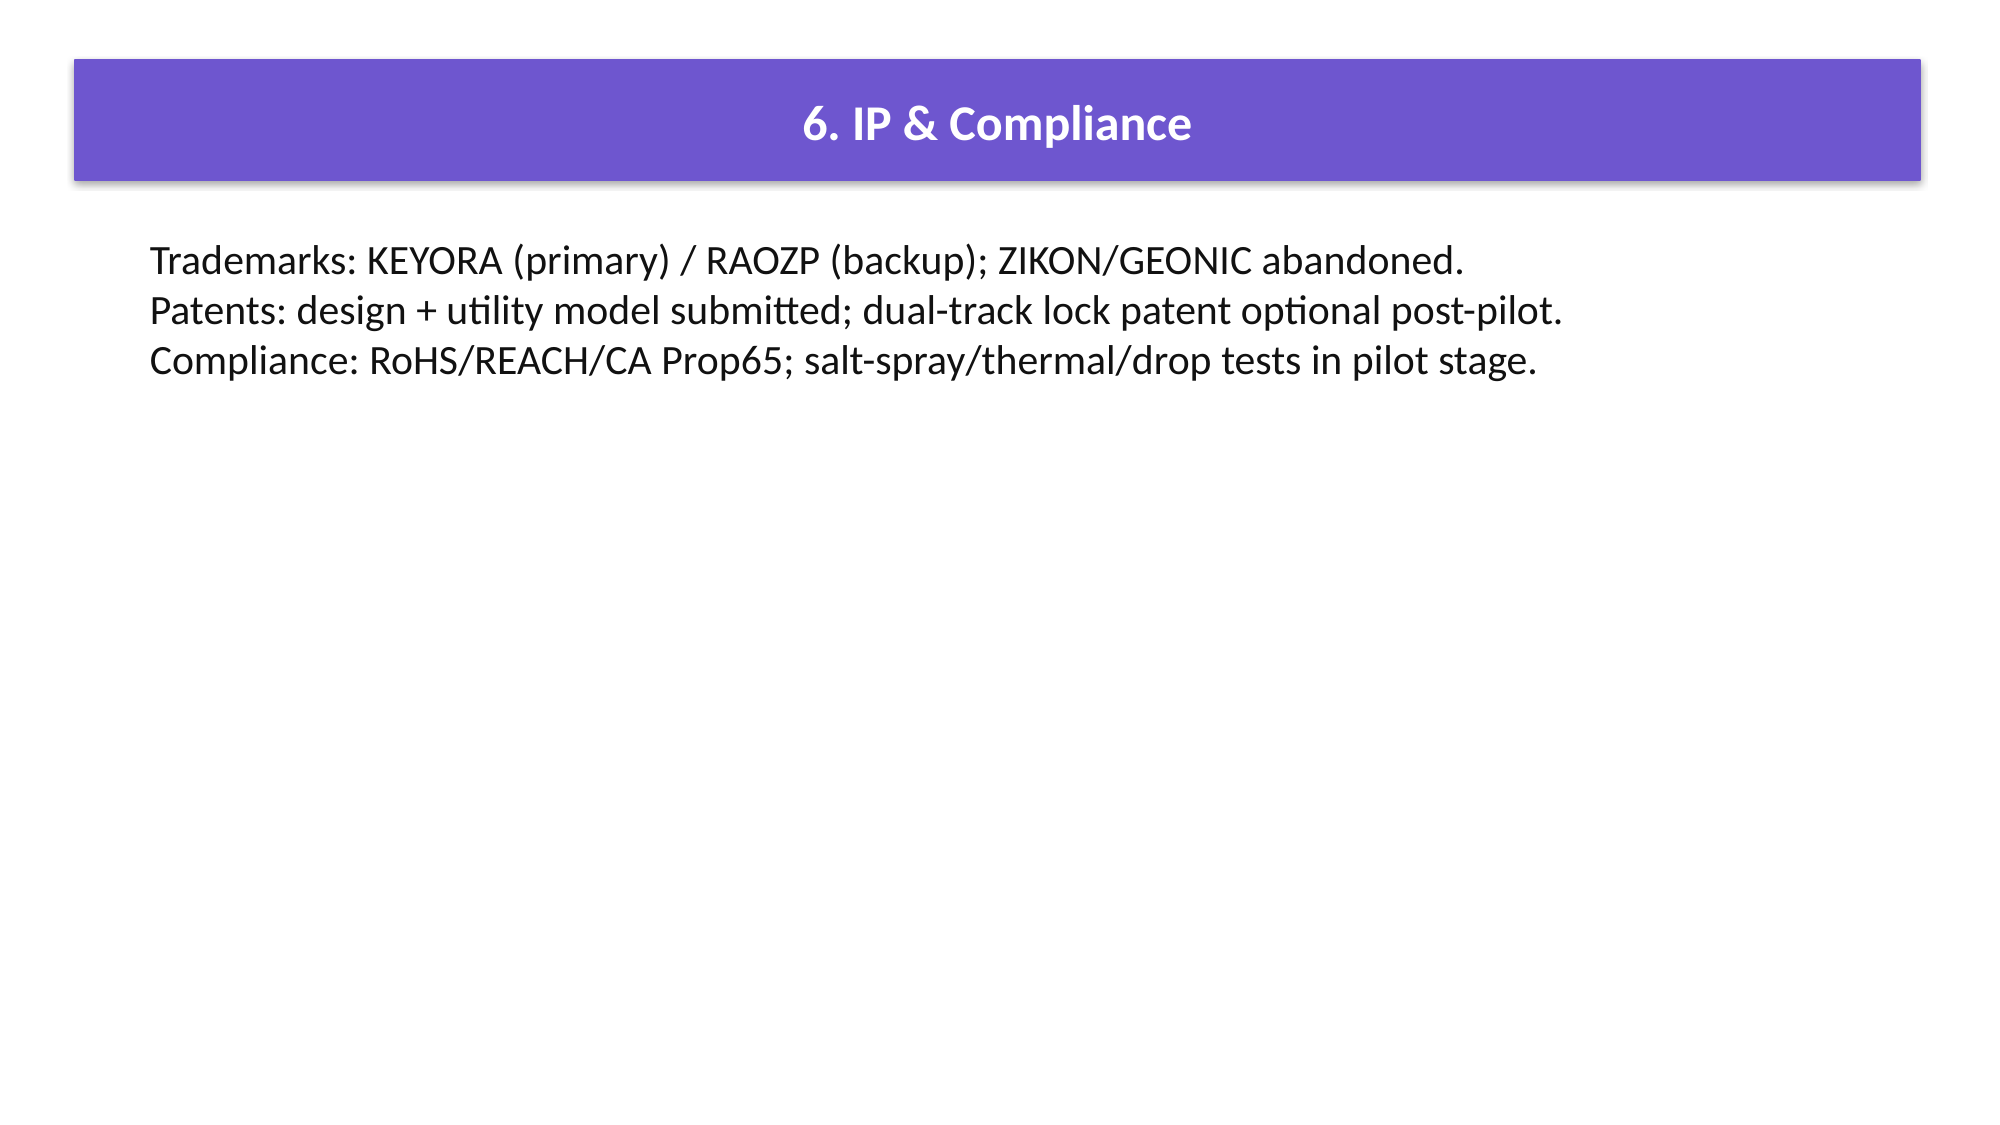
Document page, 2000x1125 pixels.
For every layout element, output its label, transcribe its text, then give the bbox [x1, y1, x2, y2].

text_box 6. IP & Compliance [74, 59, 1921, 181]
text_box Trademarks: KEYORA (primary) / RAOZP (backup); ZIKON/GEONIC abandoned. Patents: design + utility model submitted; dual-track lock patent optional post-pilot. Compliance: RoHS/REACH/CA Prop65; salt-spray/thermal/drop tests in pilot stage. [134, 224, 1890, 390]
